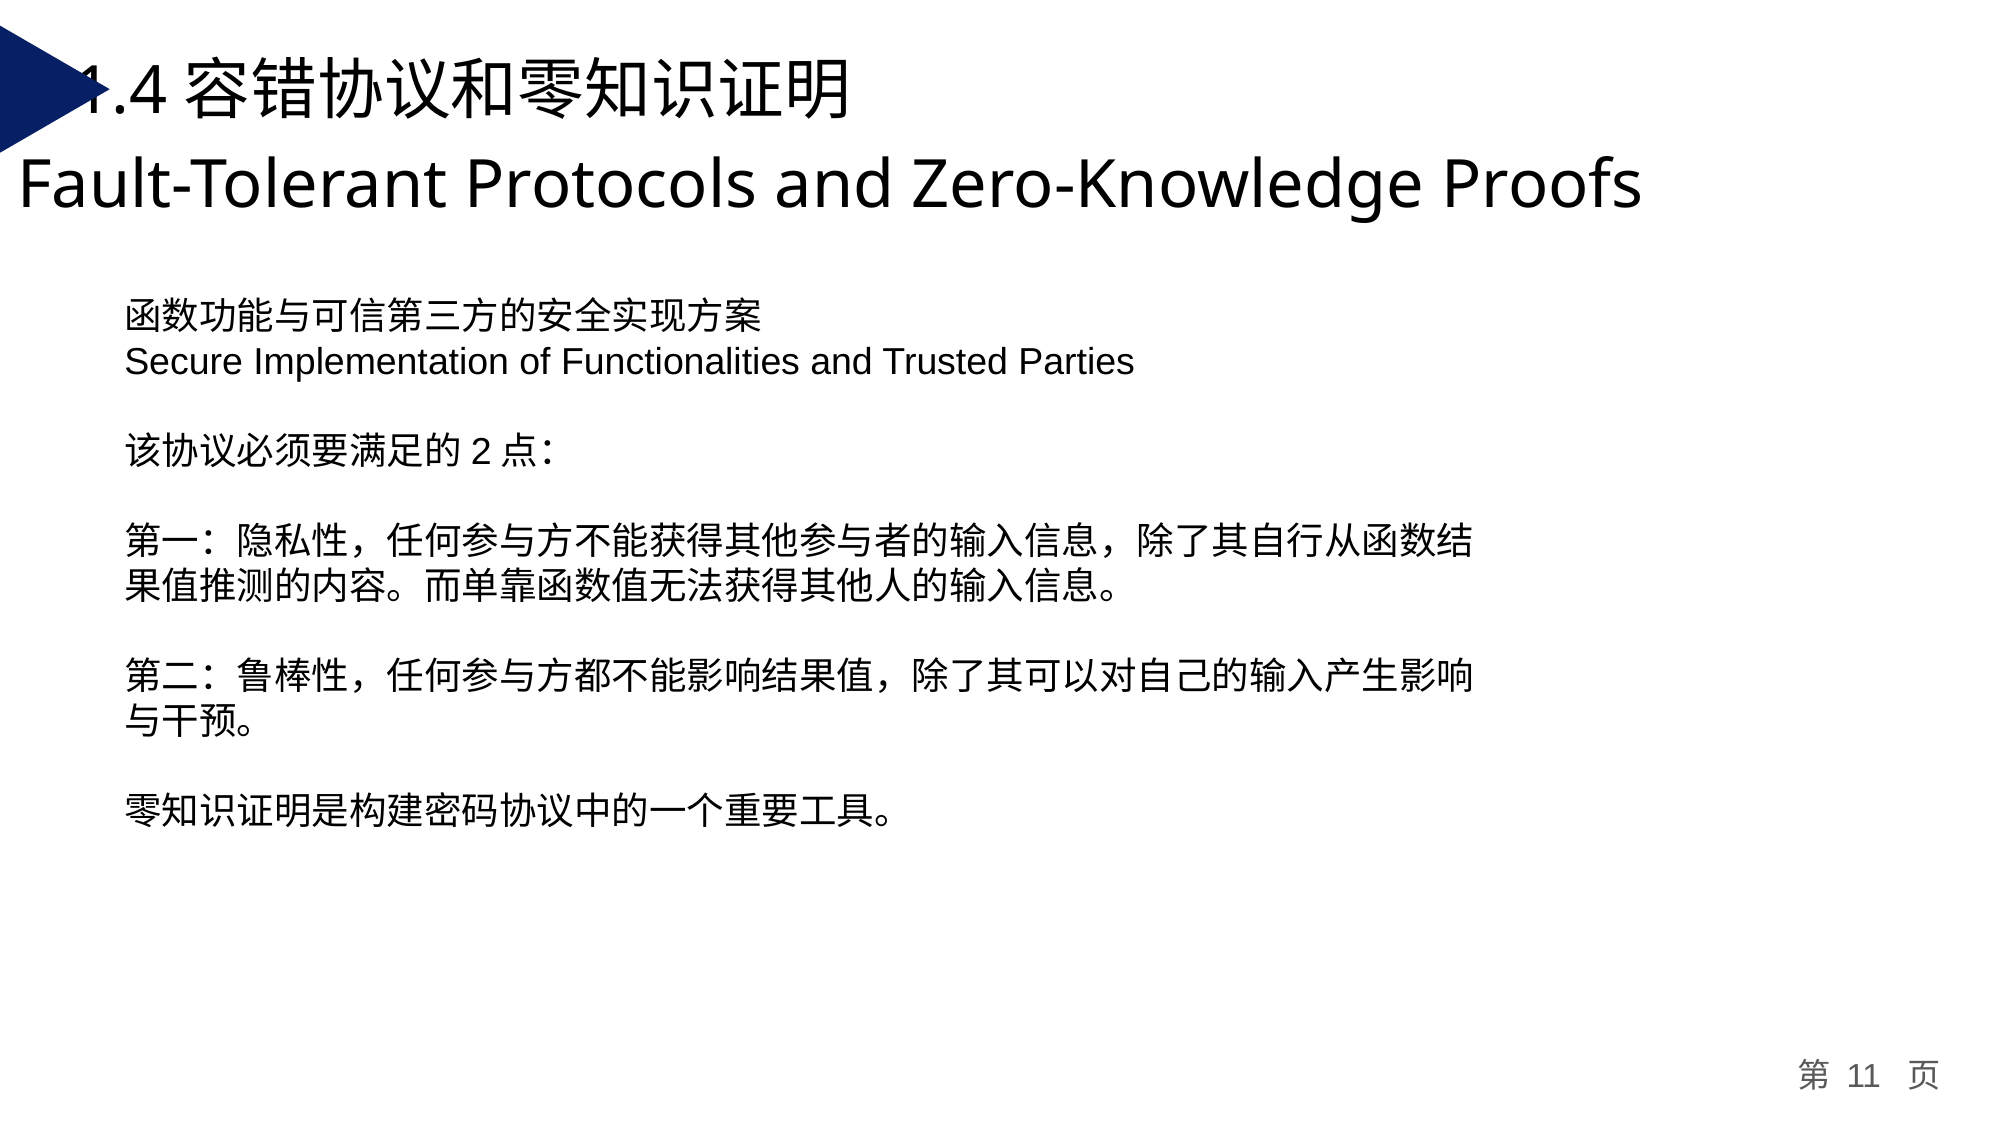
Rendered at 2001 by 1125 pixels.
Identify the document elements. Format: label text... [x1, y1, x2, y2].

text_box [0, 25, 110, 153]
text_box 函数功能与可信第三方的安全实现方案 ﻿Secure Implementation of Functionalities and Trusted Parties 该协议必须要满足的2点： 第一：隐私性，任何参与方不能获得其他参与者的输入信息，除了其自行从函数结果值推测的内容。而单靠函数值无法获得其他人的输入信息。 第二：鲁棒性，任何参与方都不能影响结果值，除了其可以对自己的输入产生影响与干预。 零知识证明是构建密码协议中的一个重要工具。 [109, 284, 1501, 840]
text_box 1.1.4容错协议和零知识证明 Fault-Tolerant Protocols and Zero-Knowledge Proofs [0, 37, 1666, 231]
